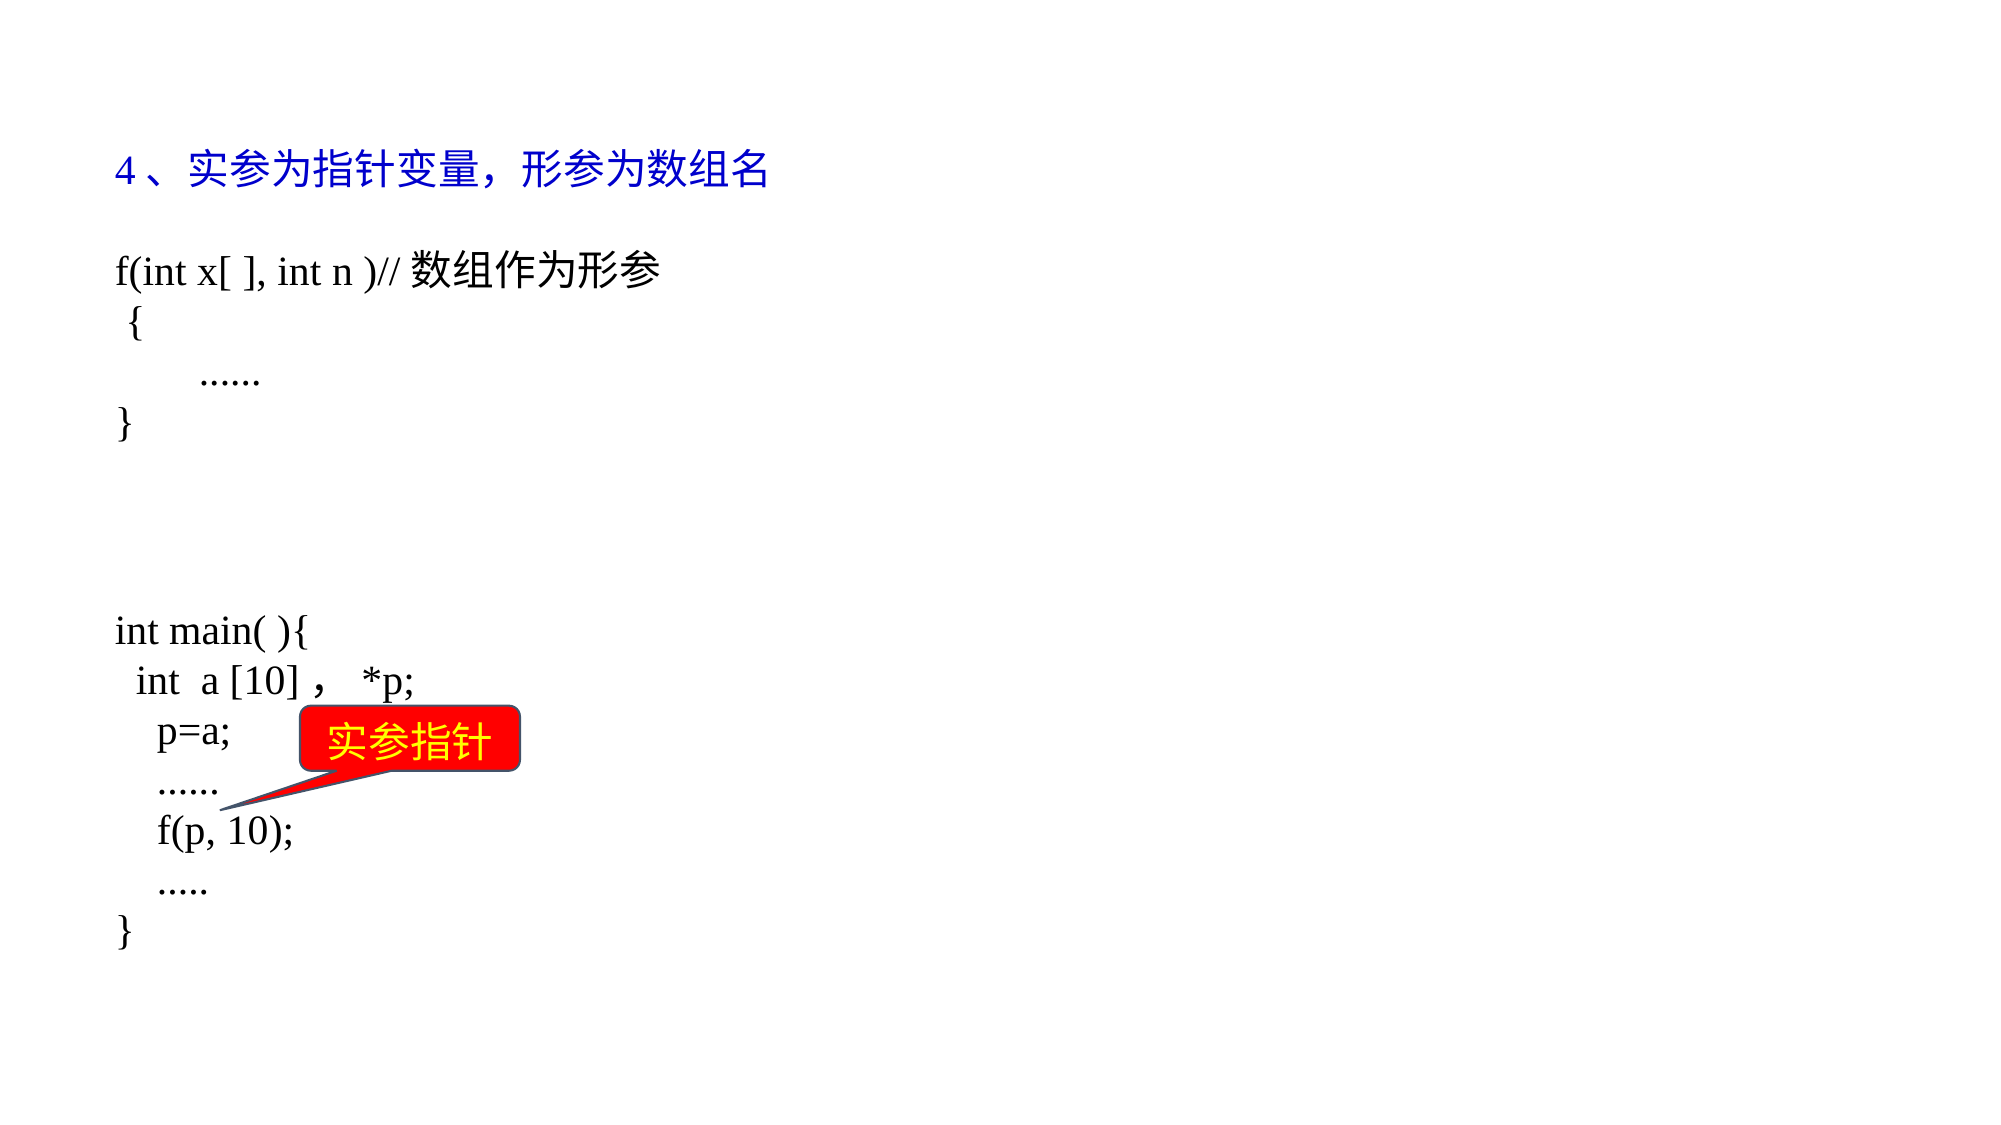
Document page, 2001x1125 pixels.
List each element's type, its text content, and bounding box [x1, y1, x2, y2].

text_box int main( ){ int a [10]，*p; p=a; ...... f(p, 10); ..... } [111, 600, 787, 955]
text_box 4、实参为指针变量，形参为数组名 [111, 135, 798, 195]
text_box f(int x[ ], int n )//数组作为形参 { ...... } [111, 242, 753, 446]
text_box 实参指针 [219, 705, 520, 811]
